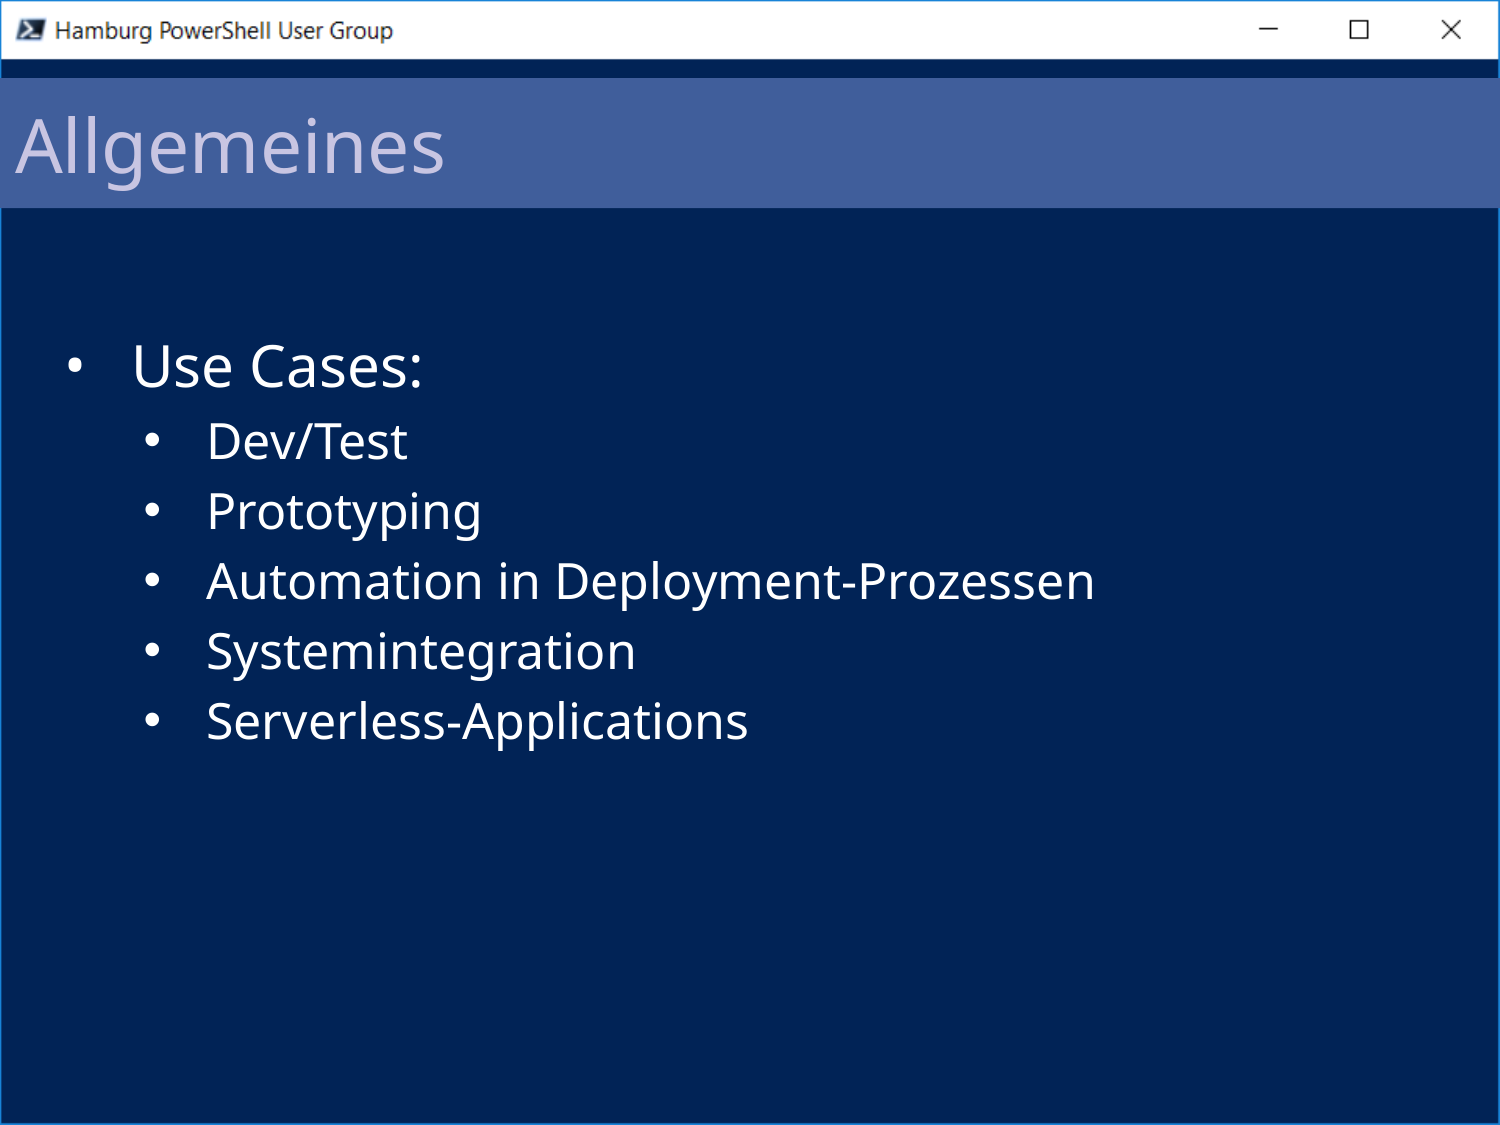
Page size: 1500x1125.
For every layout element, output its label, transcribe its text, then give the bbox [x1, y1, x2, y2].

title Allgemeines [0, 78, 1500, 209]
picture [0, 0, 1500, 78]
picture [0, 209, 1500, 1125]
list Use Cases: Dev/Test Prototyping Automation in Deployment-Prozessen Systemintegration Serverless-Applications [41, 314, 1459, 1036]
